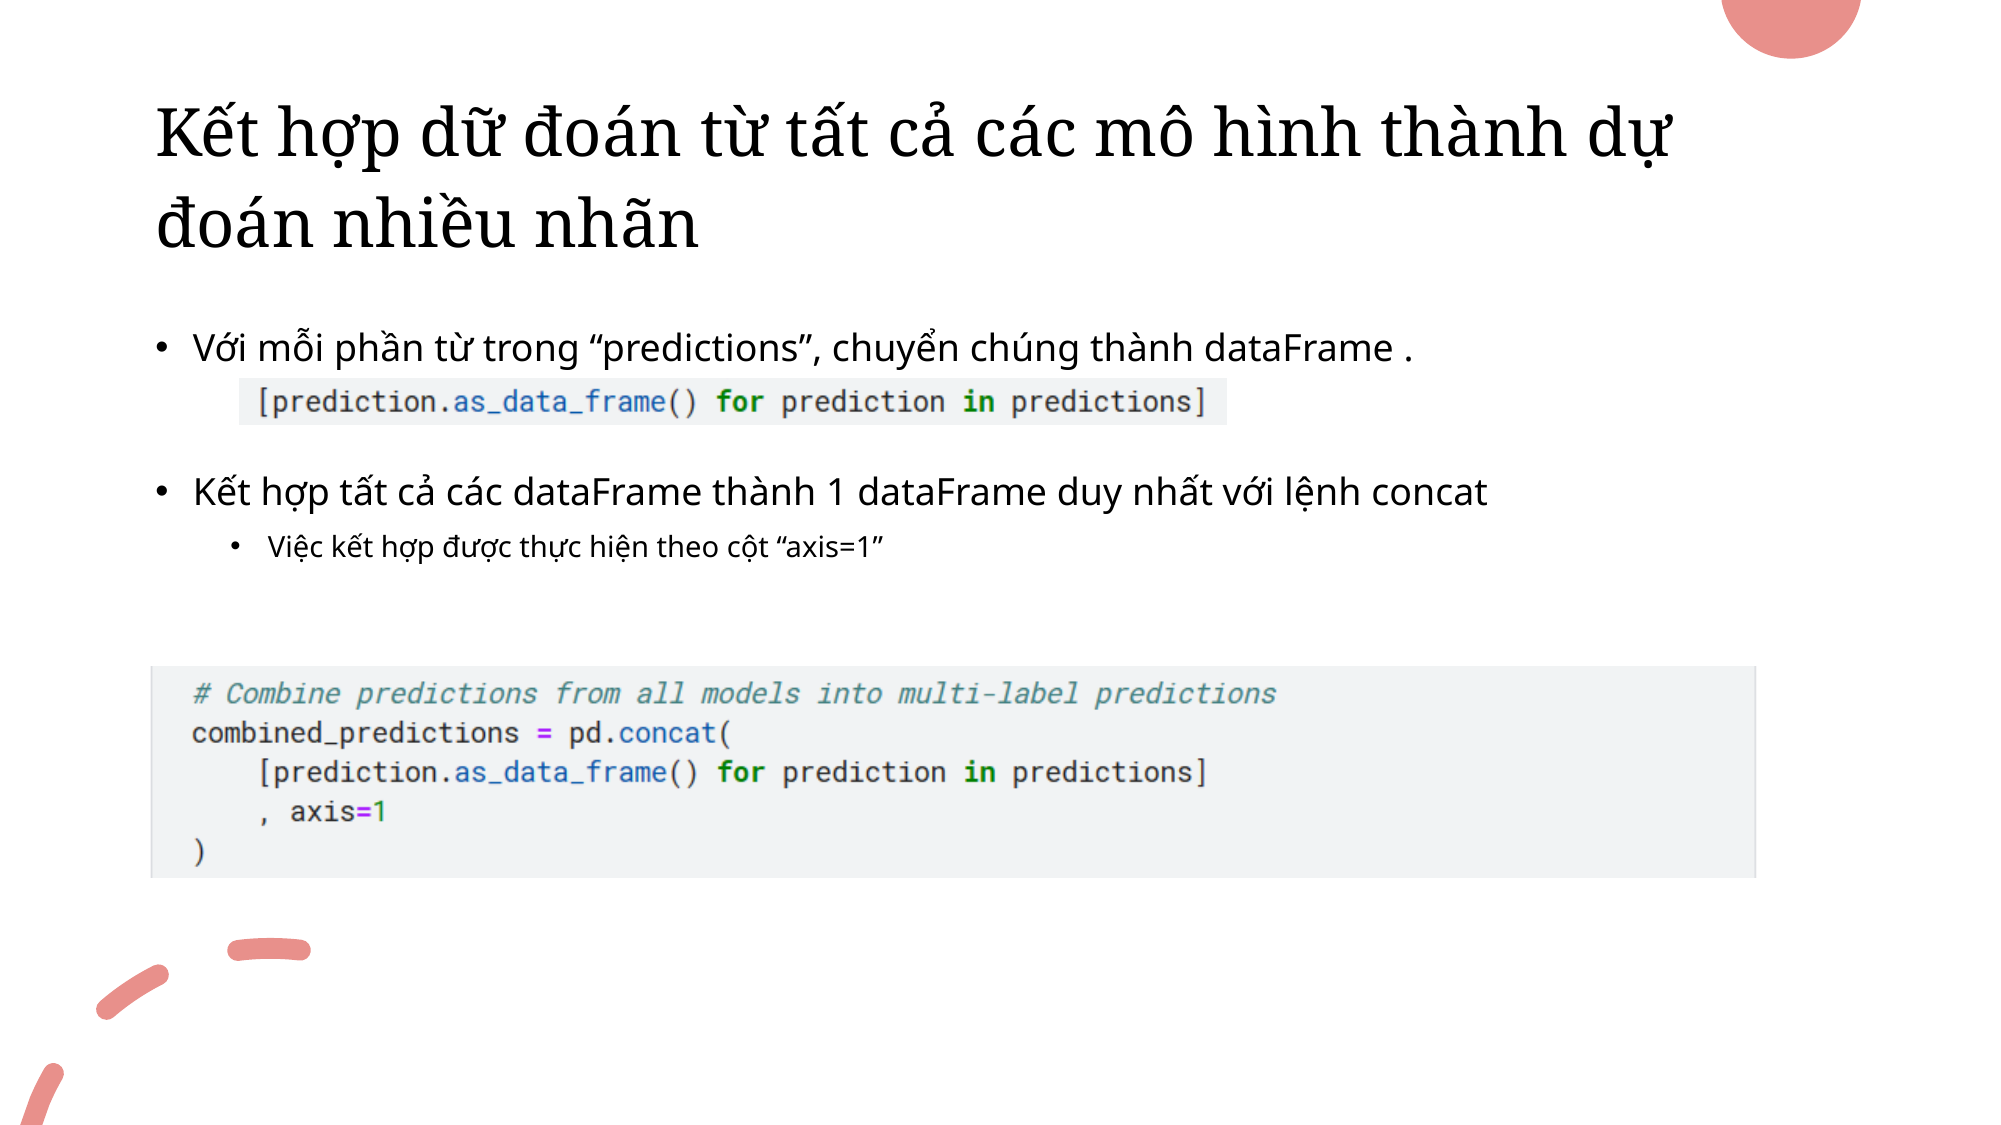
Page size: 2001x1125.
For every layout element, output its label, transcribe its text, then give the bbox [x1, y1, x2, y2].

title Kết hợp dữ đoán từ tất cả các mô hình thành dự đoán nhiều nhãn [137, 59, 1863, 278]
picture [137, 666, 1772, 878]
list Với mỗi phần từ trong “predictions”, chuyển chúng thành dataFrame . Kết hợp tất cả các dataFrame thành 1 dataFrame duy nhất với lệnh concat Việc kết hợp được thực hiện theo cột “axis=1” [137, 299, 1863, 933]
picture [238, 378, 1227, 425]
